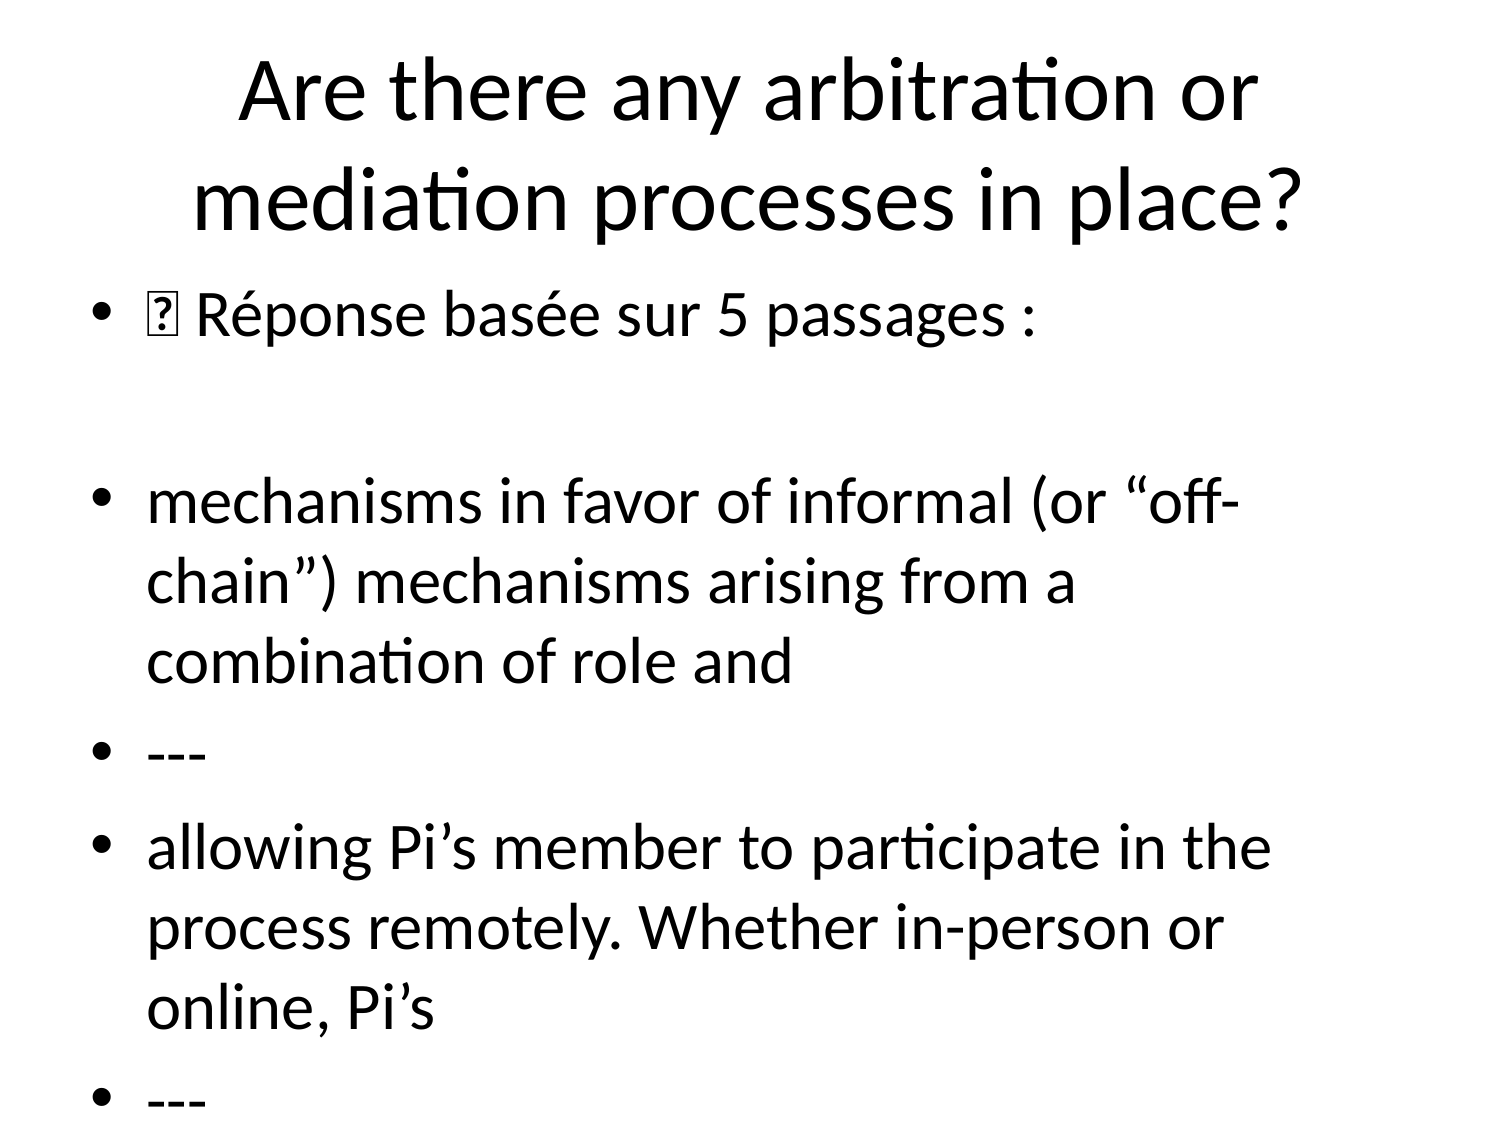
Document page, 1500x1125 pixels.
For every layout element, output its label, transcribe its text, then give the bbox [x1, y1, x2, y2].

title Are there any arbitration or mediation processes in place? [75, 45, 1425, 233]
list 💬 Réponse basée sur 5 passages : mechanisms in favor of informal (or “off-chain”) mechanisms arising from a combination of role and --- allowing Pi’s member to participate in the process remotely. Whether in-person or online, Pi’s --- either vote on an issue directly or to delegate their vote to another member of the network. Liquid democracy would allow for both broad and efficient membership from Pi’s community. Pi’s “Constitutional Convention” (> 5M Members) Upon hitting 5M members, a provisional committee will be formed based on previous contributions to the Pi Network. This committee will be responsible for soliciting and proposing suggestions from and to the wider community. It will also organize a series of on- and offline conversations where Pi’s members will be able to weigh on Pi’s long-term constitution. Given Pi’s global user base, the Pi Network will conduct these conventions at multiple locations across the world to ensure accessibility. --- Pi uses the other type of consensus algorithms and is based on the Stellar Consensus Protocol (SCP) and an algorithm called Federated Byzantine Agreement (FBA). Such algorithms don’t have energy waste but they require exchanging many network messages in order for the nodes to come to “consensus” on what the next block should be. Each node can independently determine if a transaction is valid or not, e.g. authority of making the transition and double spending, based on the cryptographic signature and the transaction history. However, for a network of computers to agree on which transactions to record in a block and the order of these transactions and blocks, they need to message each other and have multiple rounds of voting to come to consensus. Intuitively, such messages from --- implementation and deployment will depend on nodes updating the mining software just like any other blockchains. No central authority will be controlling the currency and it will be fully decentralized. Balances of fake users or duplicate users will be discarded. This is the phase when Pi can be connected to exchanges and be exchanged for other currencies. [75, 262, 1425, 1005]
